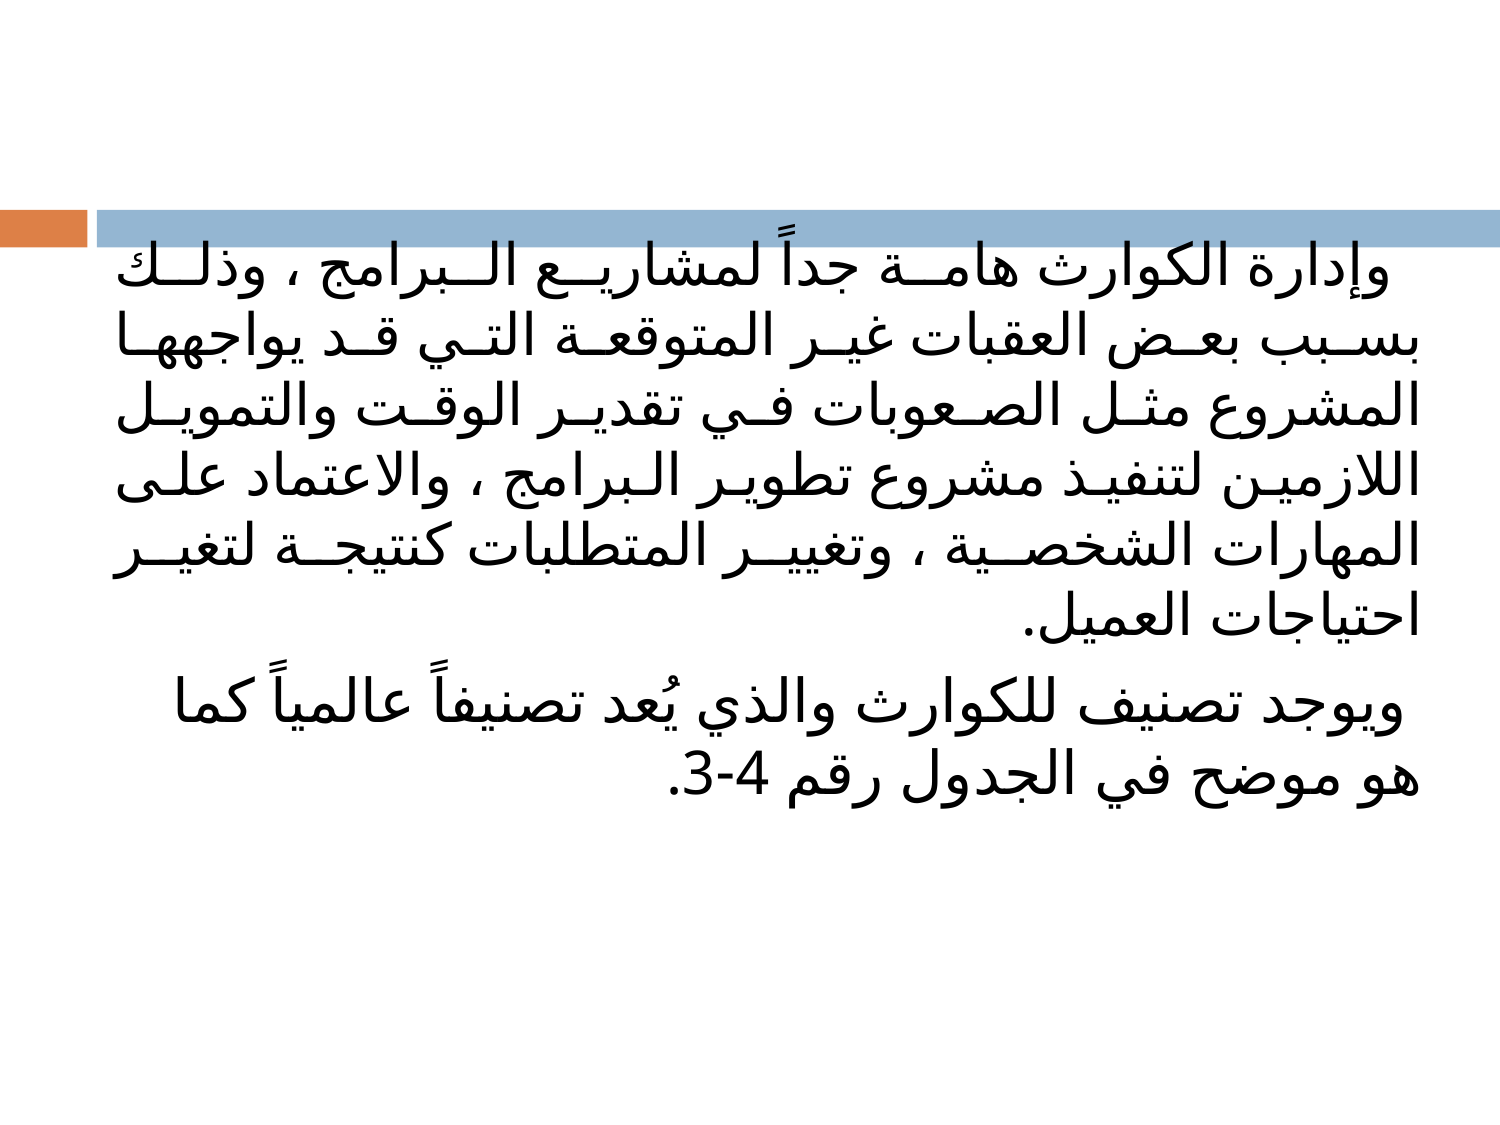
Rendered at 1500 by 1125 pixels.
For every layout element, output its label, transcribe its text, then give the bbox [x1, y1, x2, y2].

list وإدارة الكوارث هامة جداً لمشاريع البرامج ، وذلك بسبب بعض العقبات غير المتوقعة التي قد يواجهها المشروع مثل الصعوبات في تقدير الوقت والتمويل اللازمين لتنفيذ مشروع تطوير البرامج ، والاعتماد على المهارات الشخصية ، وتغيير المتطلبات كنتيجة لتغير احتياجات العميل. ويوجد تصنيف للكوارث والذي يُعد تصنيفاً عالمياً كما هو موضح في الجدول رقم 4-3. [99, 220, 1438, 1125]
